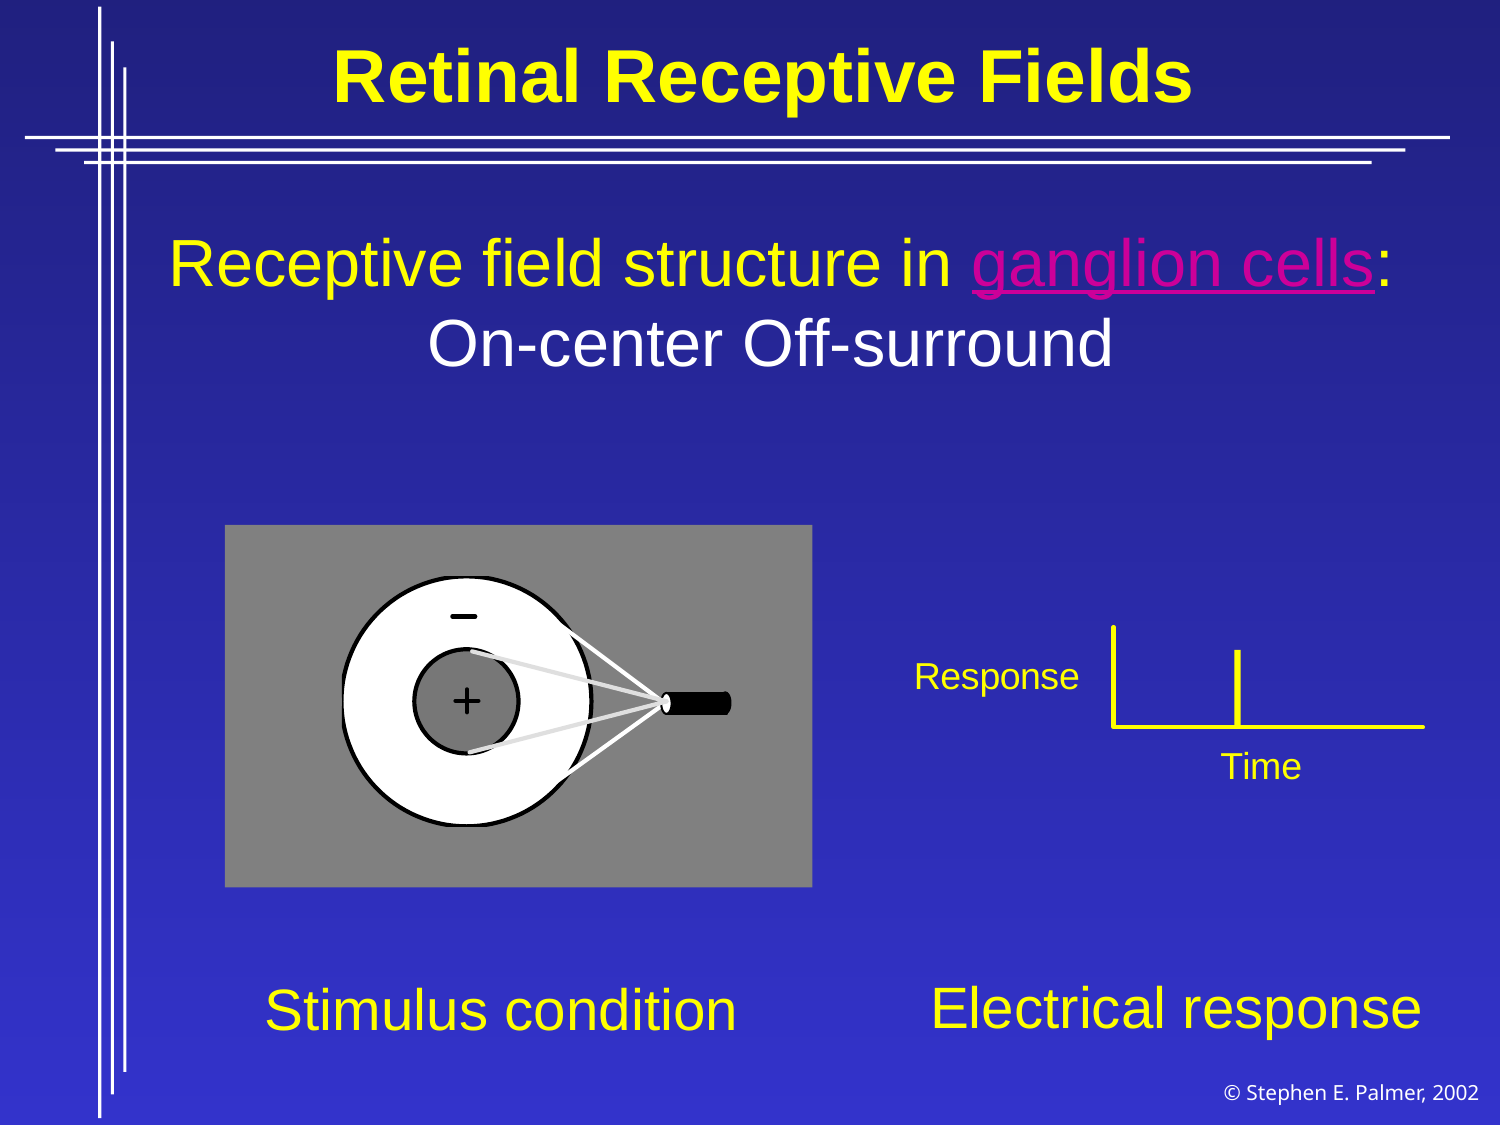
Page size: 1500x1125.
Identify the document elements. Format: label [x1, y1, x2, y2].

text_box [224, 524, 1440, 1051]
text_box [0, 0, 1500, 1125]
picture [341, 576, 733, 828]
